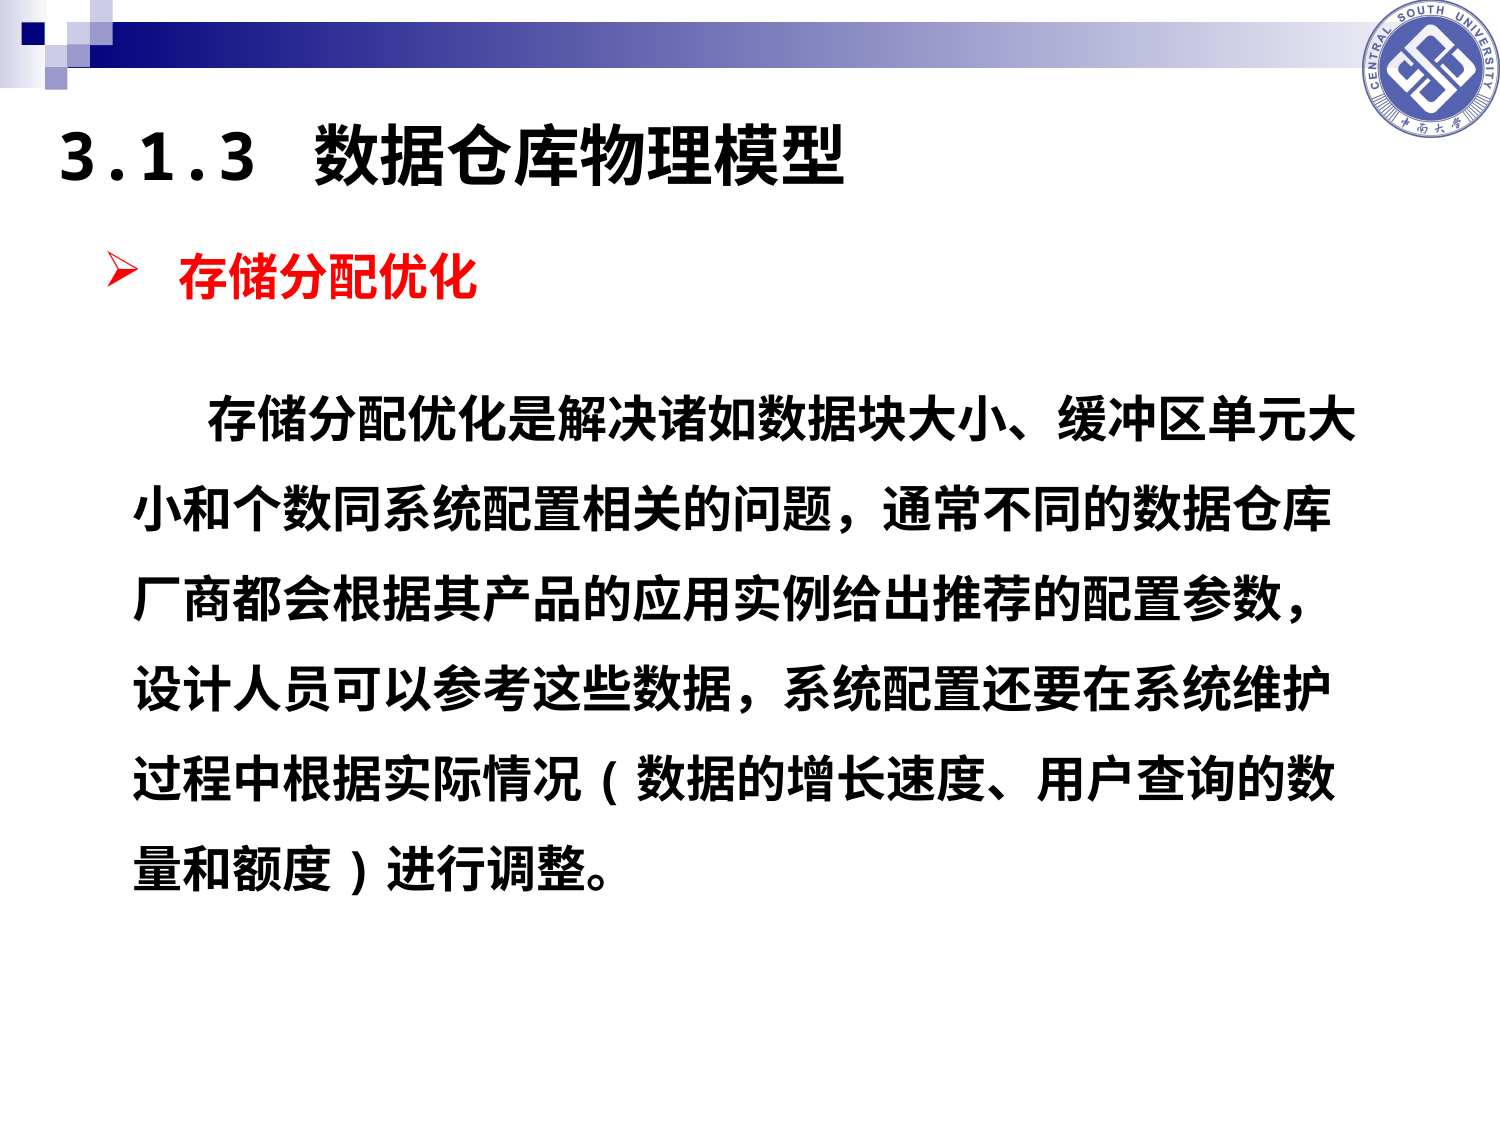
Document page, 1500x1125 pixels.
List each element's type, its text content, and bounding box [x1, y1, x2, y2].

text_box 3.1.3 数据仓库物理模型 [42, 106, 862, 202]
list 存储分配优化是解决诸如数据块大小、缓冲区单元大小和个数同系统配置相关的问题，通常不同的数据仓库厂商都会根据其产品的应用实例给出推荐的配置参数，设计人员可以参考这些数据，系统配置还要在系统维护过程中根据实际情况(数据的增长速度、用户查询的数量和额度)进行调整。 [117, 349, 1383, 1059]
picture [1362, 0, 1500, 138]
text_box 存储分配优化 [88, 238, 944, 314]
